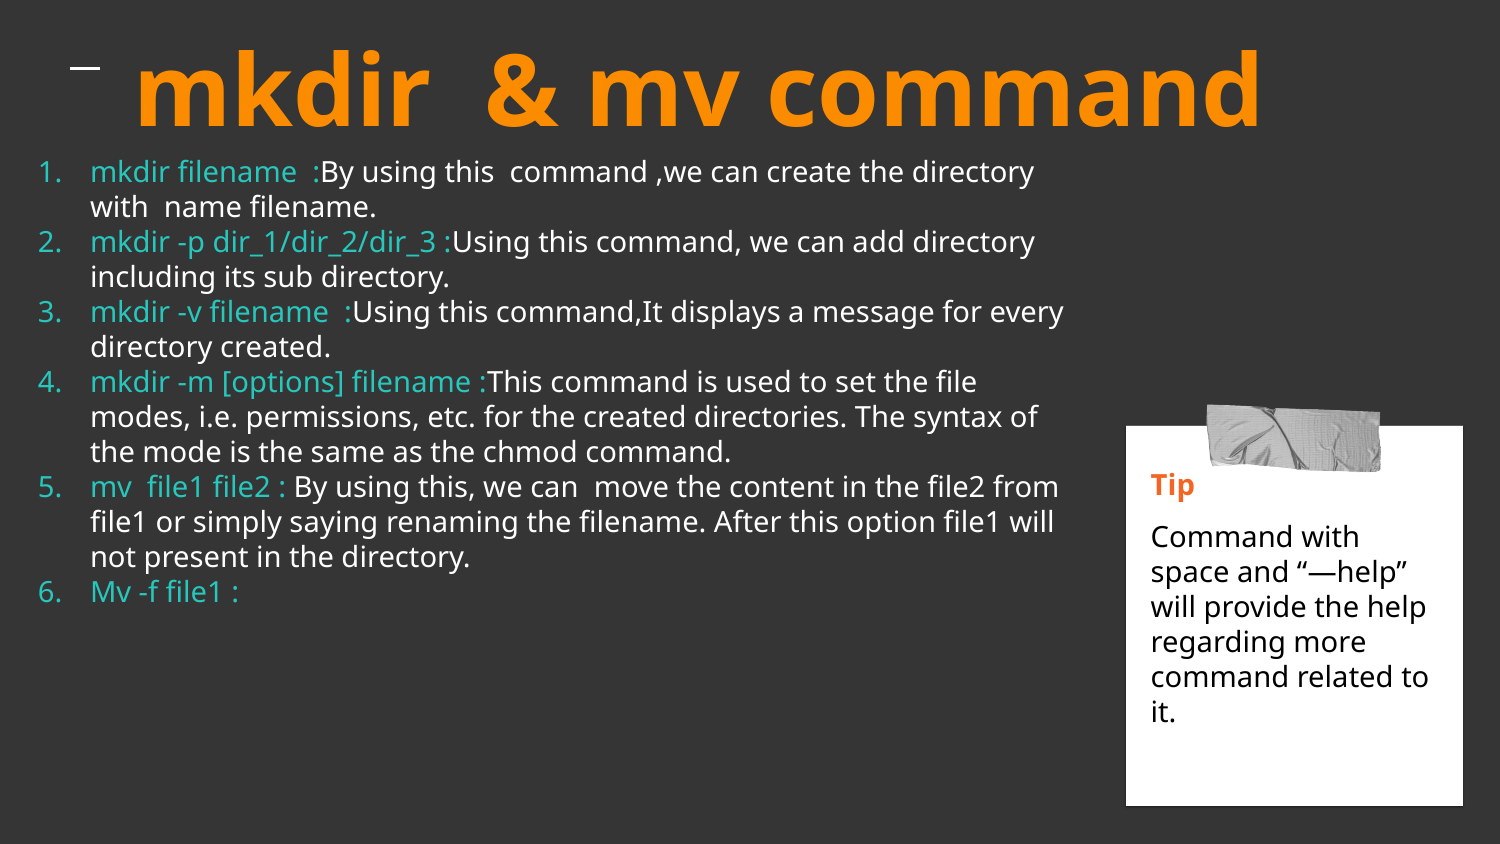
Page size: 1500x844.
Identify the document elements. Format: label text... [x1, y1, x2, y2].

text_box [1112, 403, 1476, 821]
text_box mkdir filename :By using this command ,we can create the directory with name filename. mkdir -p dir_1/dir_2/dir_3 :Using this command, we can add directory including its sub directory. mkdir -v filename :Using this command,It displays a message for every directory created. mkdir -m [options] filename :This command is used to set the file modes, i.e. permissions, etc. for the created directories. The syntax of the mode is the same as the chmod command. mv file1 file2 : By using this, we can move the content in the file2 from file1 or simply saying renaming the filename. After this option file1 will not present in the directory. Mv -f file1 : [0, 138, 1091, 624]
title mkdir & mv command [118, 11, 1407, 157]
